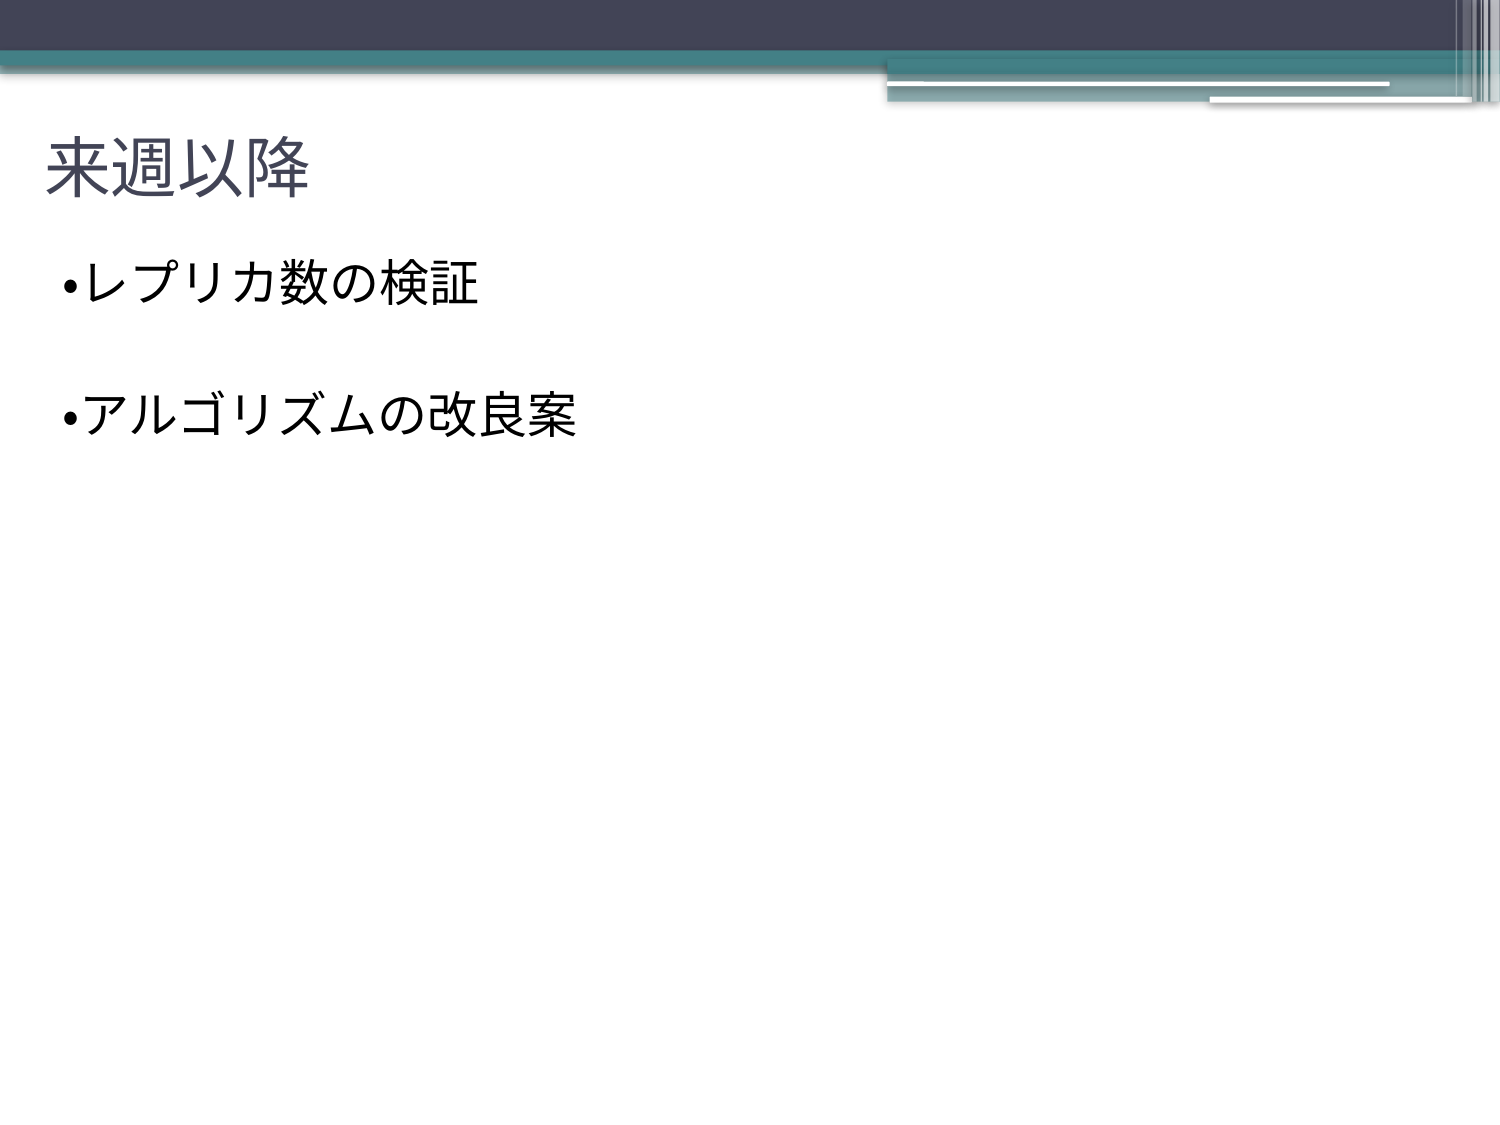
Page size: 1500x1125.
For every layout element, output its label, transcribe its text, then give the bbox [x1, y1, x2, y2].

title 来週以降 [29, 78, 1380, 243]
list ・レプリカ数の検証 ・アルゴリズムの改良案 [29, 243, 1471, 1079]
